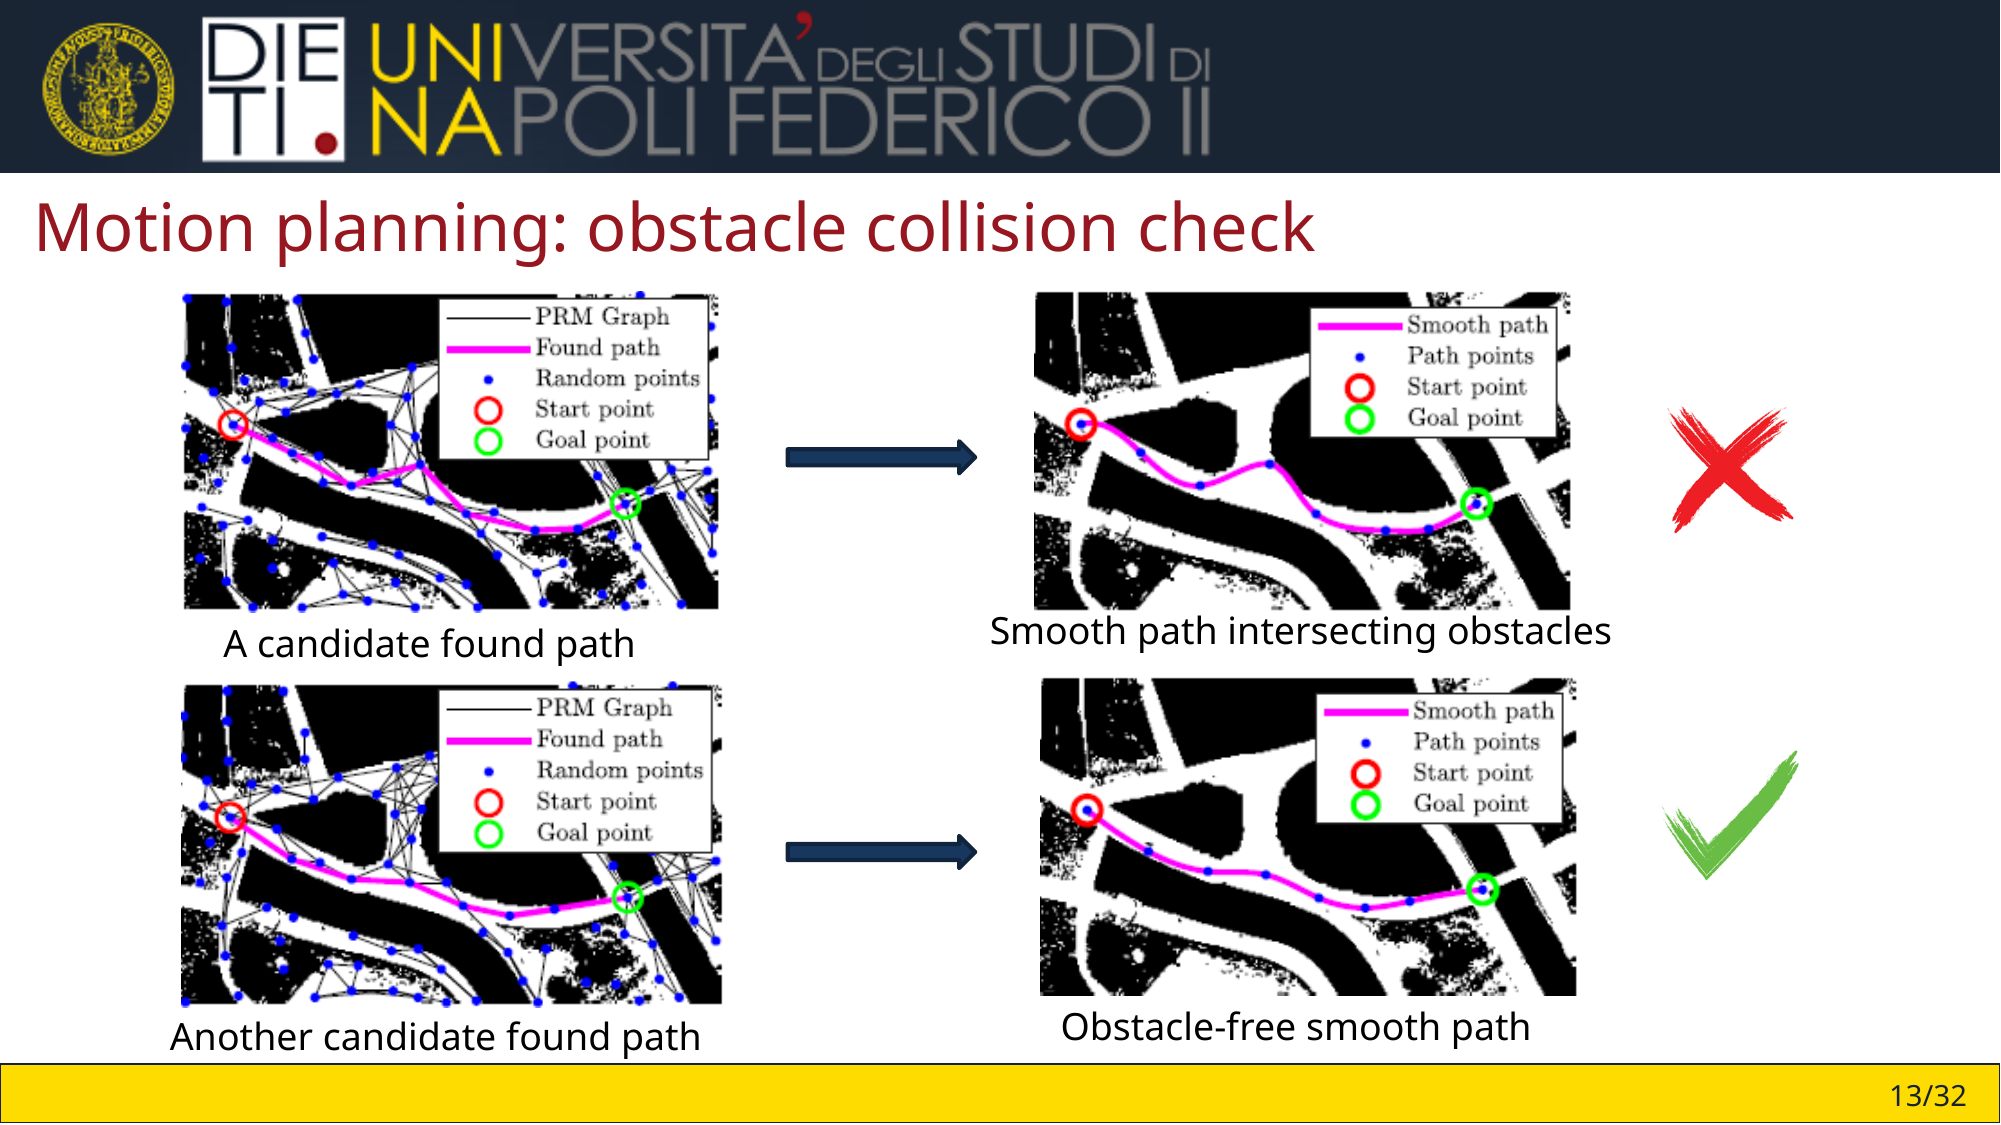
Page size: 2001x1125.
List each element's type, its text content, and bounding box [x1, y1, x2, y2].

picture [1033, 289, 1576, 614]
text_box Motion planning: obstacle collision check [18, 184, 1982, 273]
text_box [785, 833, 978, 870]
picture [181, 680, 724, 1008]
text_box [0, 1063, 2000, 1123]
picture [181, 291, 724, 613]
text_box Obstacle-free smooth path [1045, 995, 1596, 1056]
picture [1040, 675, 1583, 997]
text_box 13/32 [2, 1069, 1982, 1125]
picture [1631, 346, 1827, 587]
picture [0, 0, 2000, 173]
picture [1617, 695, 1840, 933]
text_box [785, 439, 978, 476]
text_box A candidate found path [208, 621, 699, 672]
text_box Smooth path intersecting obstacles [975, 599, 1665, 660]
text_box Another candidate found path [154, 1005, 761, 1066]
